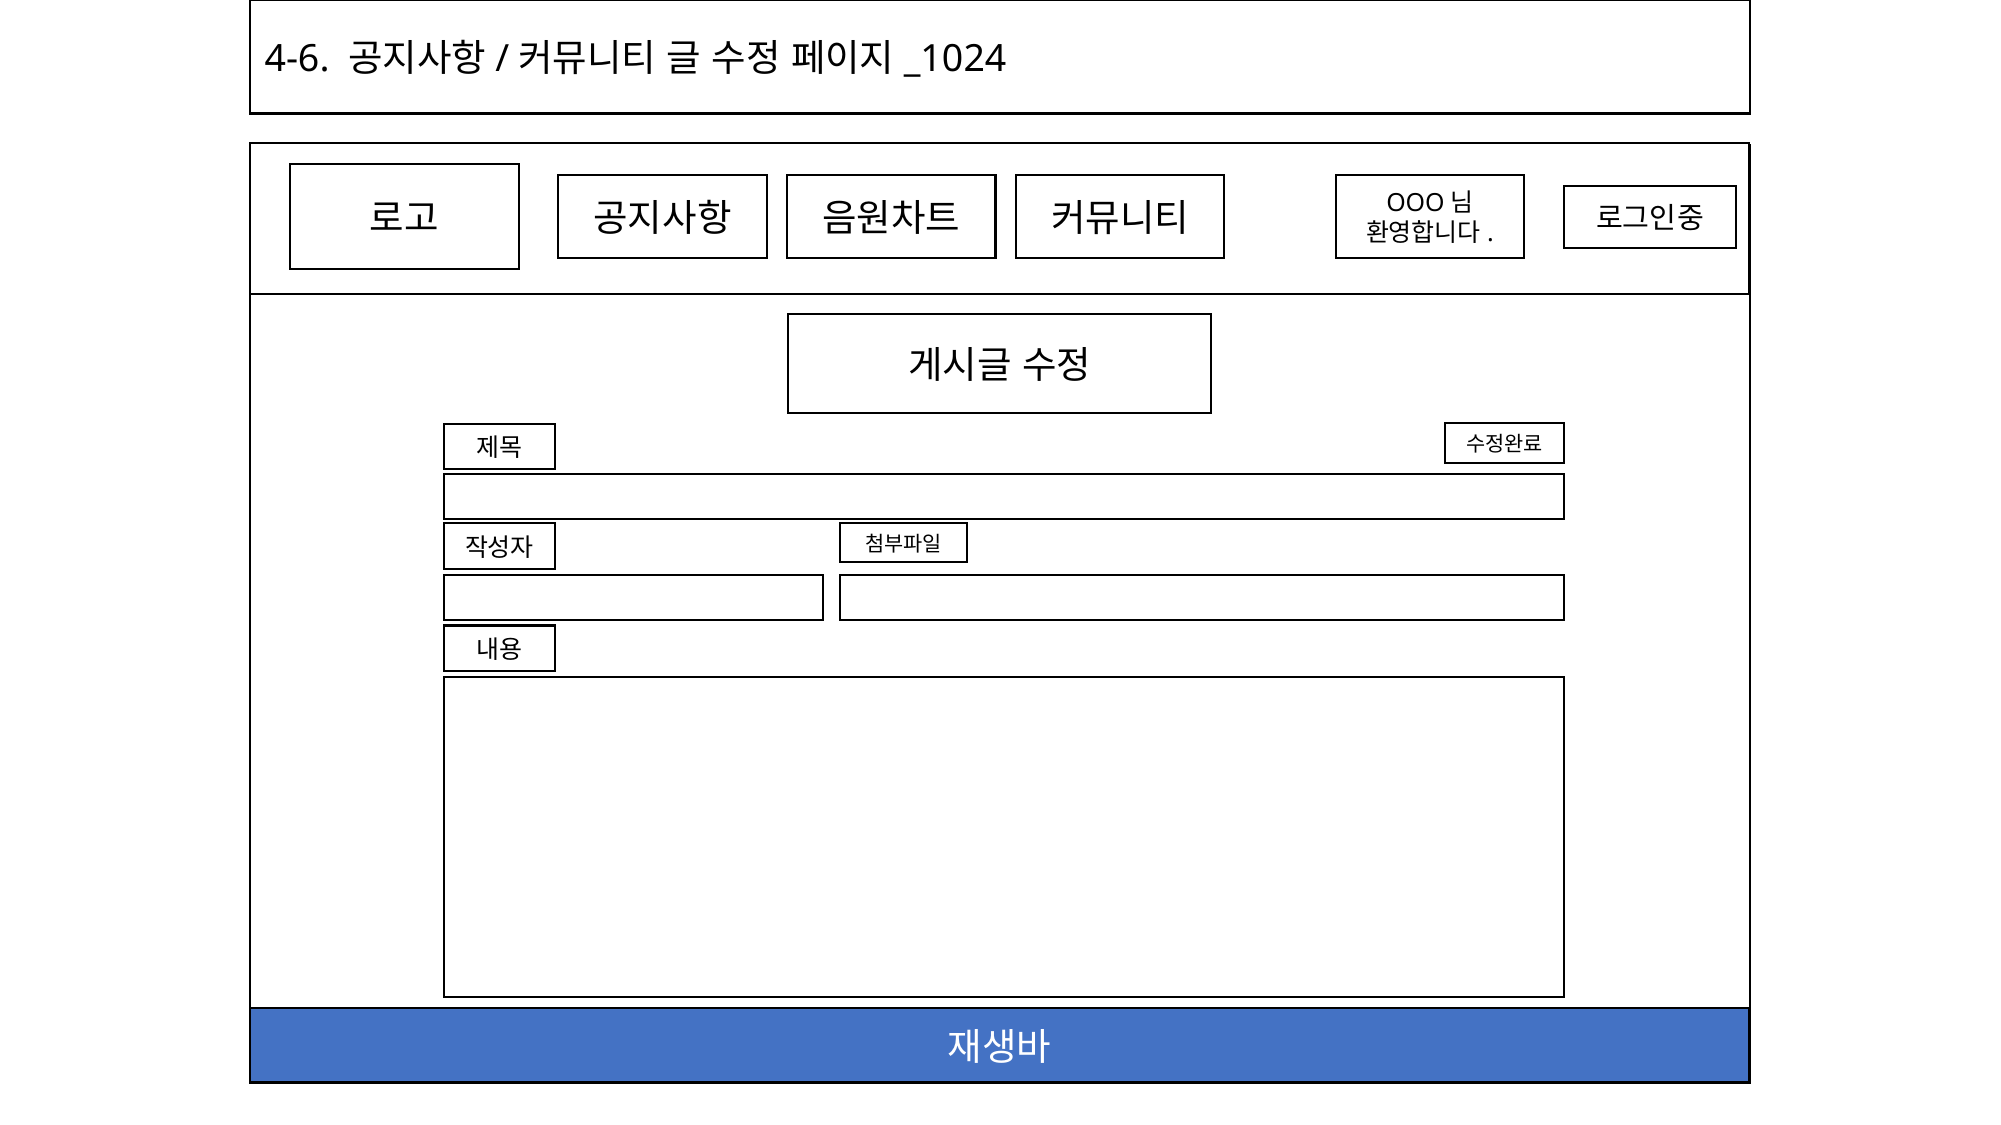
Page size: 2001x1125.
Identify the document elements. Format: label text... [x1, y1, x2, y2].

text_box 4-6. 공지사항/커뮤니티 글 수정 페이지_1024 [249, 0, 1751, 115]
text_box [249, 142, 1750, 1084]
